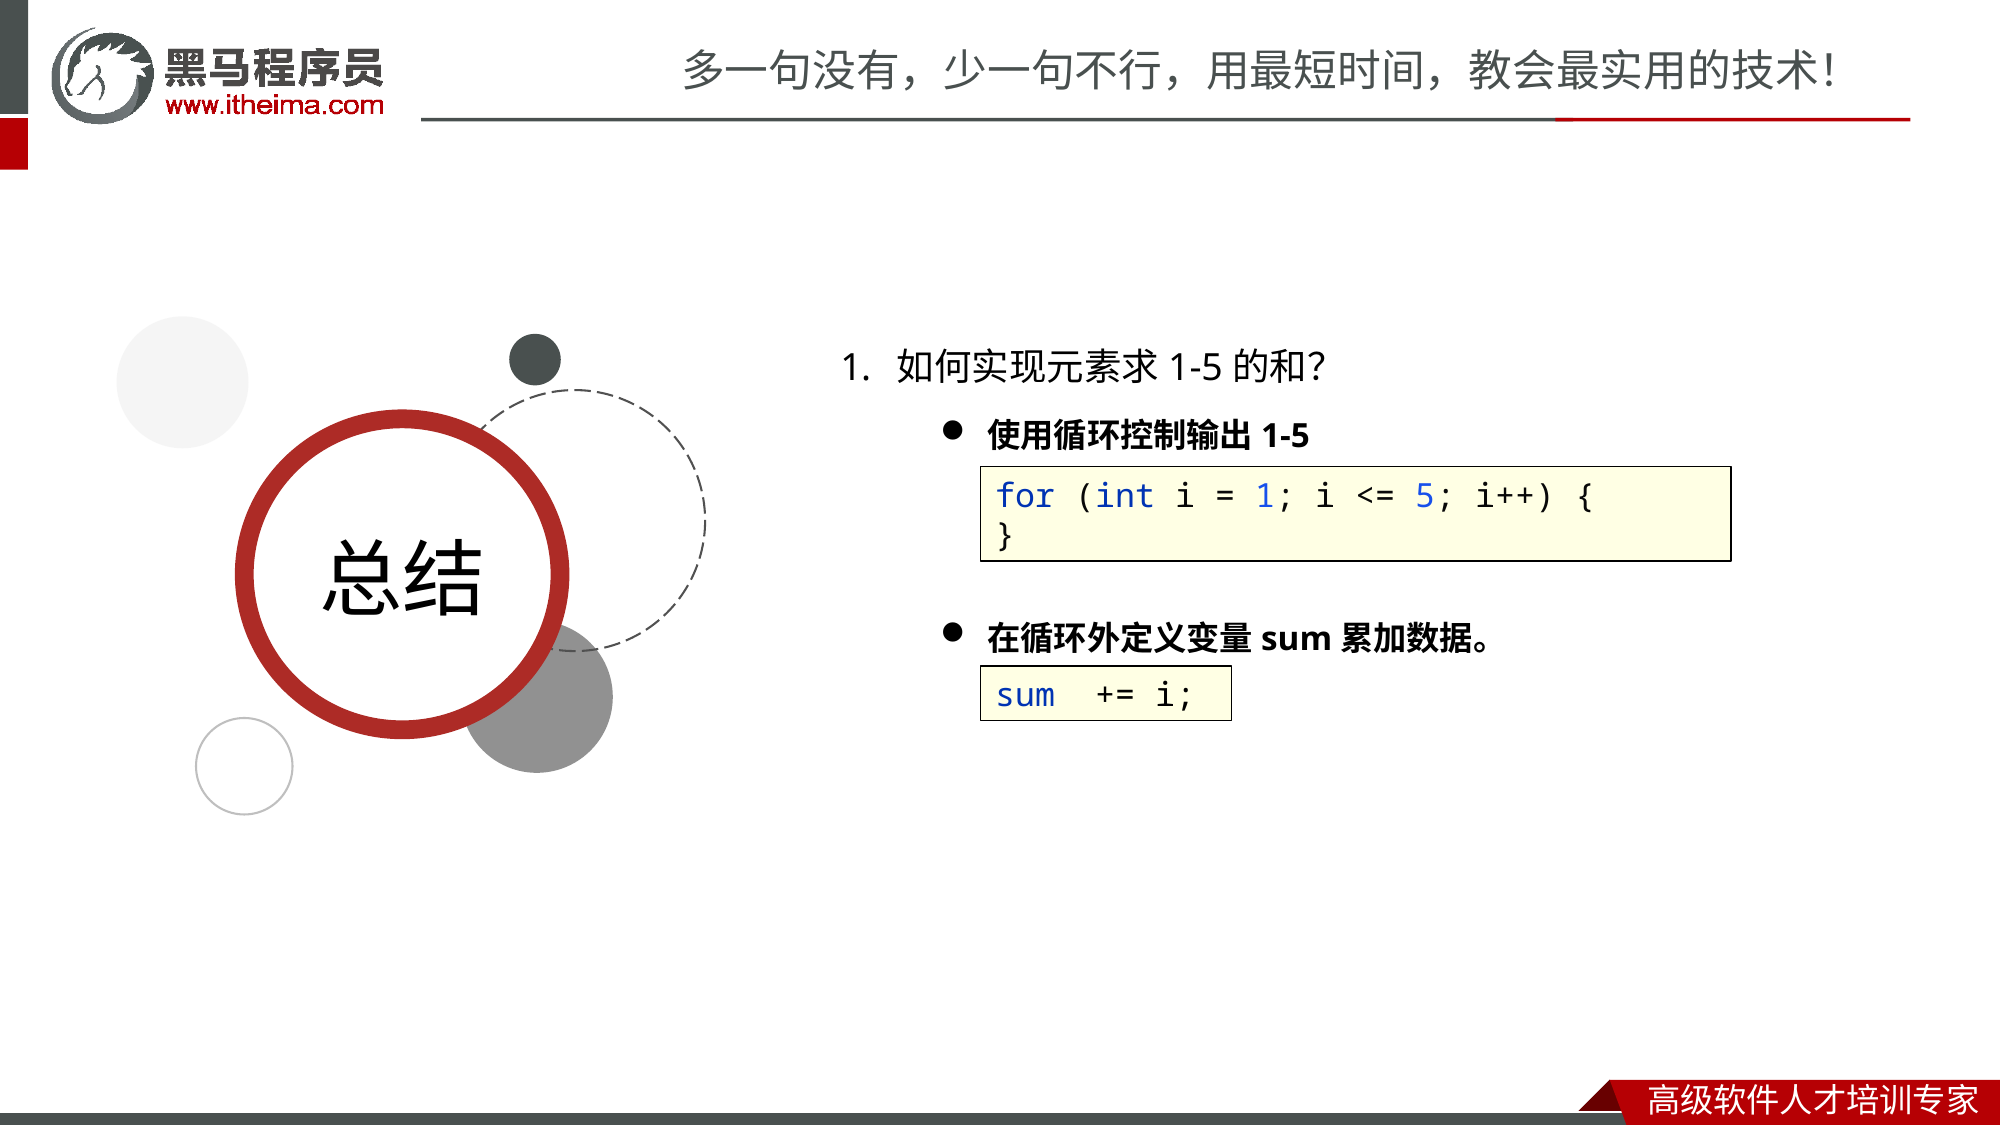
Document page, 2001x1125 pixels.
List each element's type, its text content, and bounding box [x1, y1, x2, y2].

list 如何实现元素求1-5的和？ 使用循环控制输出1-5 在循环外定义变量sum累加数据。 [825, 156, 1771, 897]
picture [50, 26, 384, 125]
text_box for (int i = 1; i <= 5; i++) { } [980, 466, 1732, 561]
text_box sum += i; [980, 666, 1232, 721]
